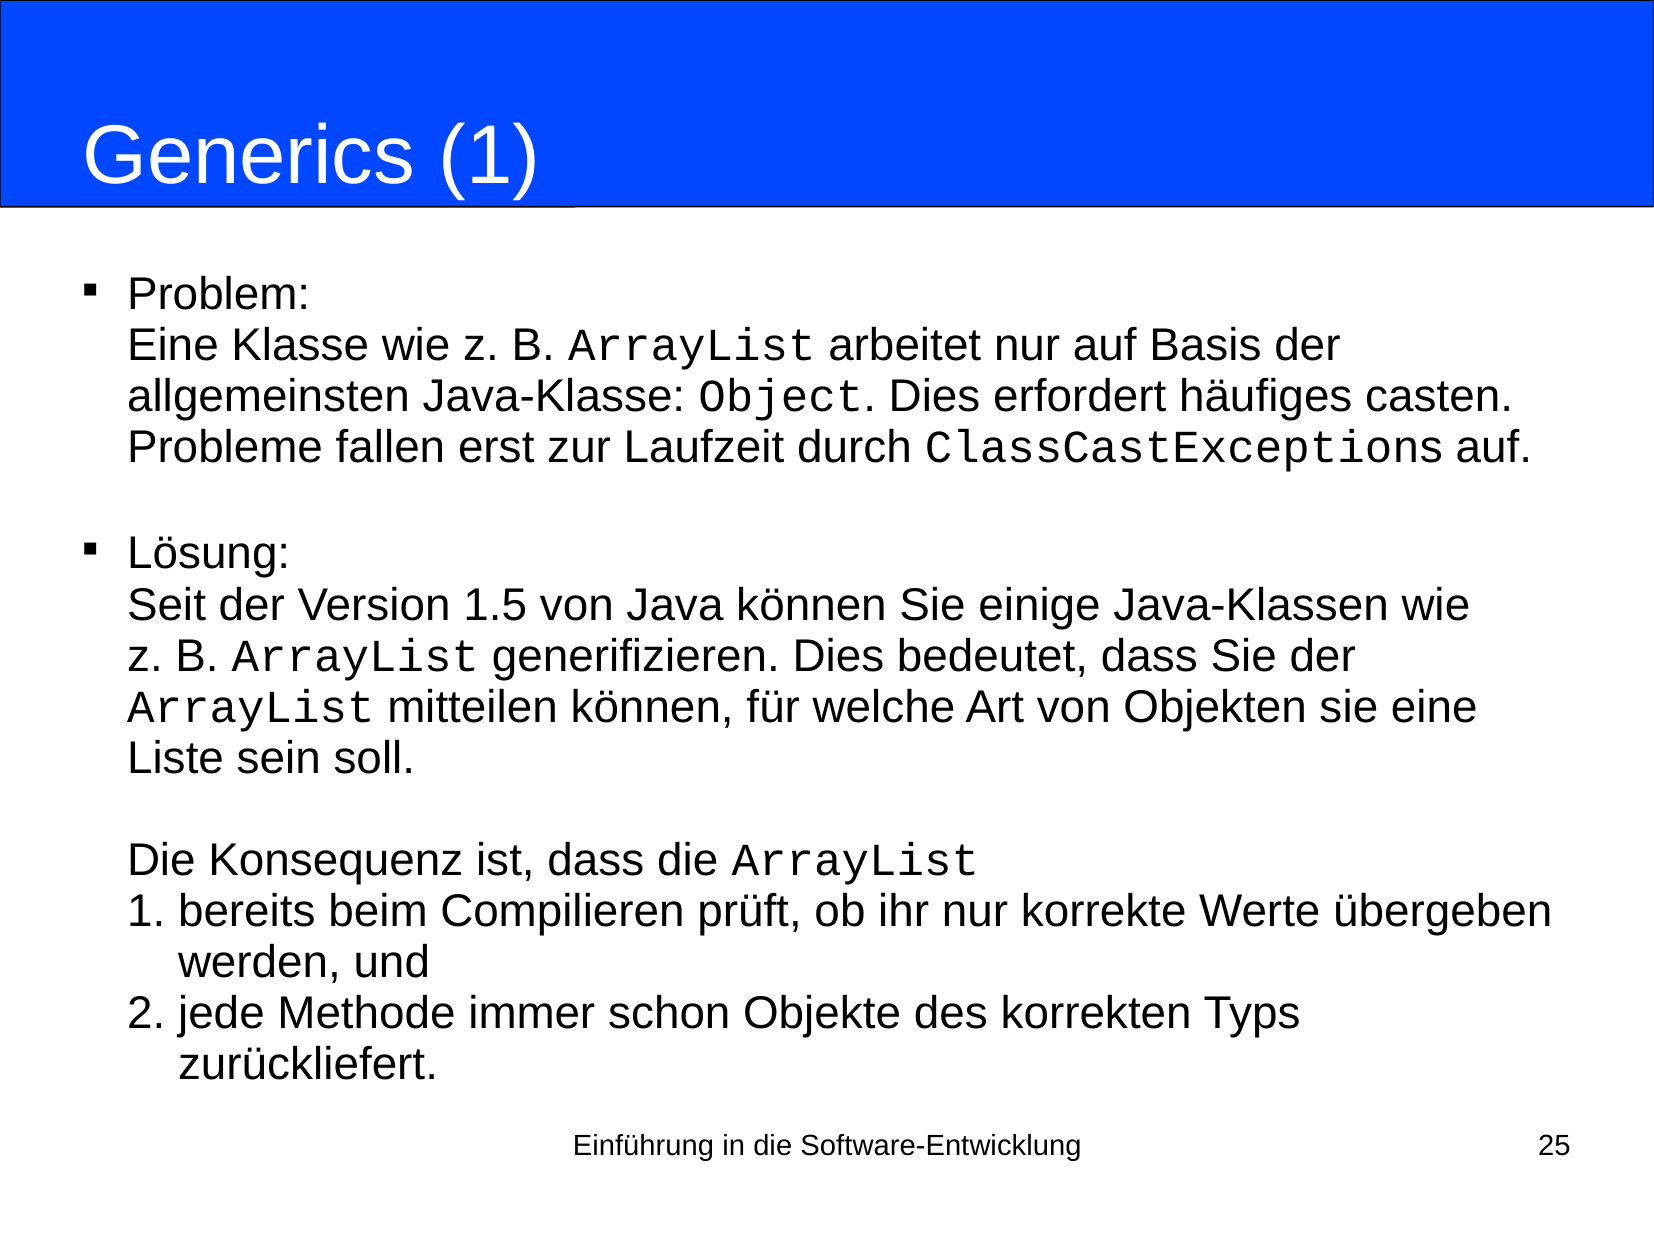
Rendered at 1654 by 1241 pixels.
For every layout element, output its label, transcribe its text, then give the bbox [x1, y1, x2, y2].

title Generics (1) [82, 49, 1571, 257]
text_box [0, 0, 1654, 207]
subtitle Problem: Eine Klasse wie z. B. ArrayList arbeitet nur auf Basis der allgemeinsten Java-Klasse: Object. Dies erfordert häufiges casten. Probleme fallen erst zur Laufzeit durch ClassCastExceptions auf. Lösung: Seit der Version 1.5 von Java können Sie einige Java-Klassen wie z. B. ArrayList generifizieren. Dies bedeutet, dass Sie der ArrayList mitteilen können, für welche Art von Objekten sie eine Liste sein soll. Die Konsequenz ist, dass die ArrayList 1. bereits beim Compilieren prüft, ob ihr nur korrekte Werte übergeben werden, und 2. jede Methode immer schon Objekte des korrekten Typs zurückliefert. [82, 265, 1572, 1223]
